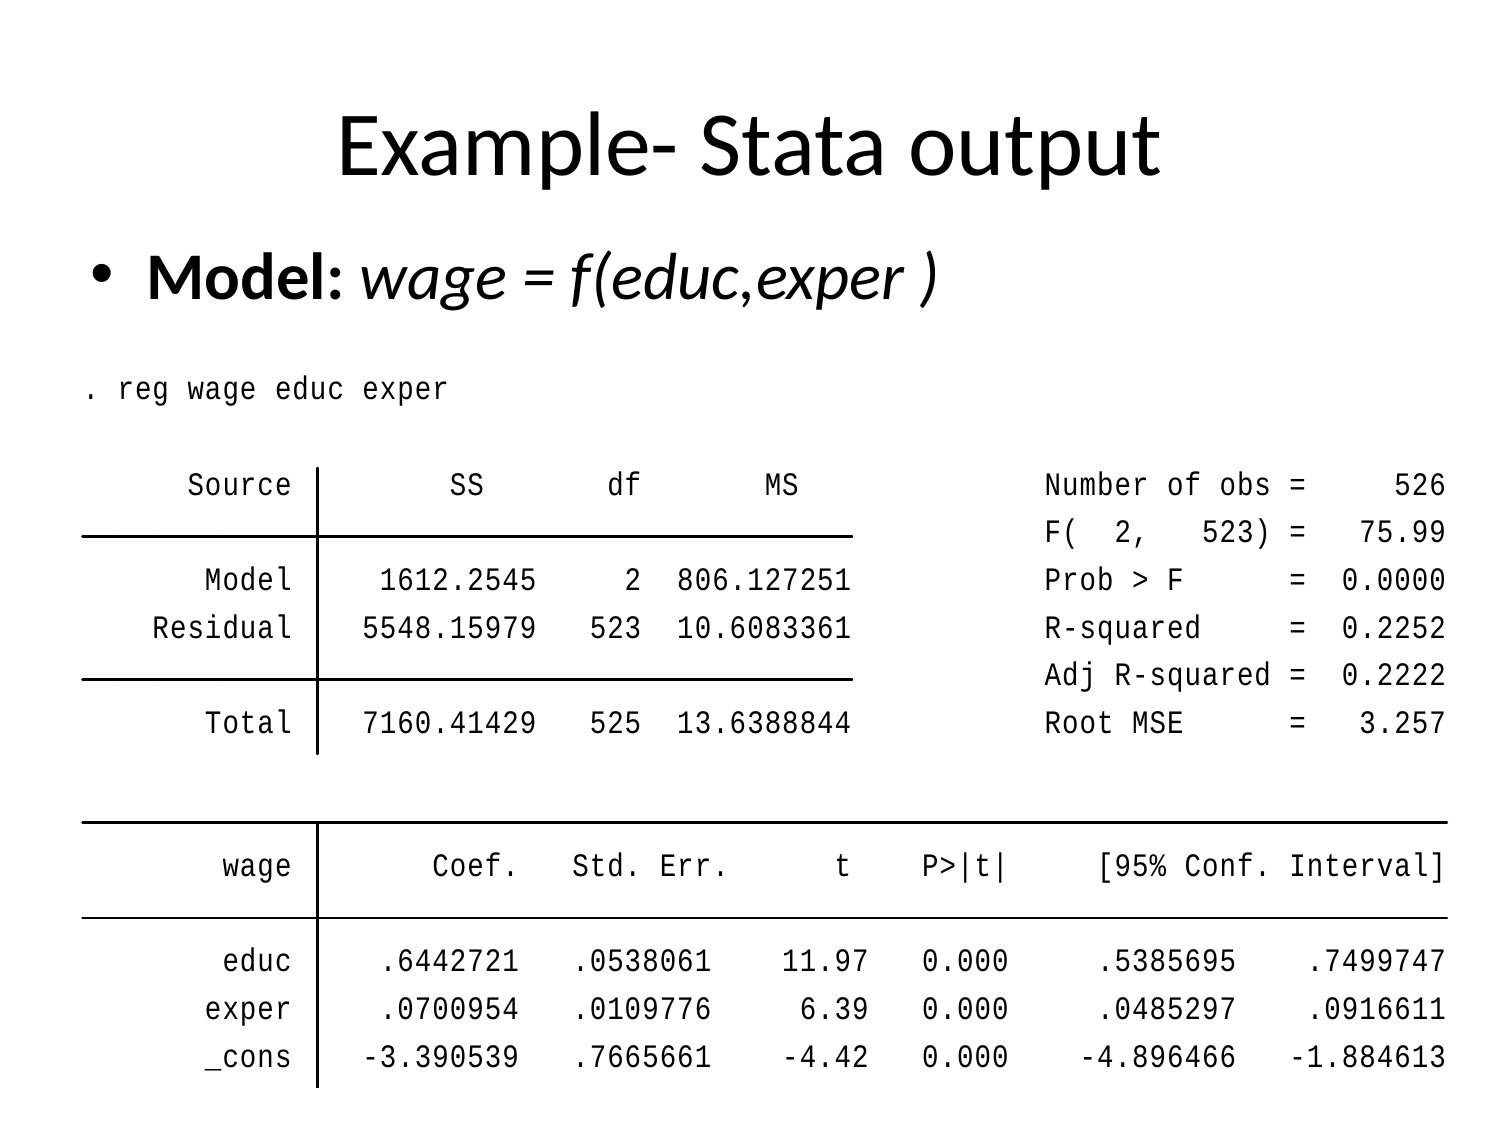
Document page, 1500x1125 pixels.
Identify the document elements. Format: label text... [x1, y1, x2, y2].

picture [74, 324, 1500, 1088]
title Example- Stata output [75, 45, 1425, 224]
list Model: wage = f(educ,exper ) [75, 224, 1425, 324]
